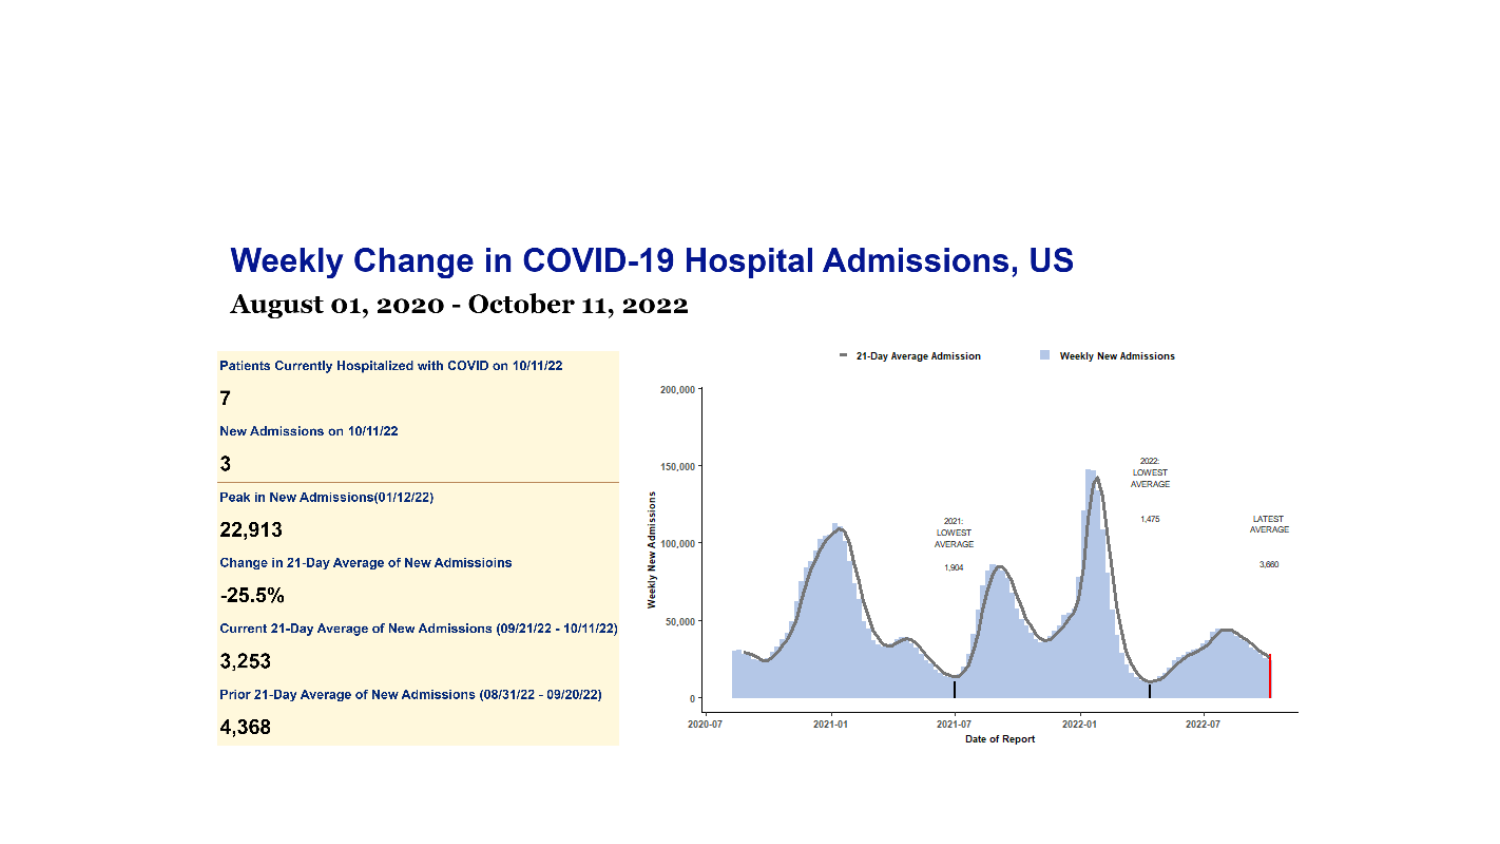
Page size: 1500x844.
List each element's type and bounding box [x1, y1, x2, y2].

picture [193, 195, 1307, 753]
